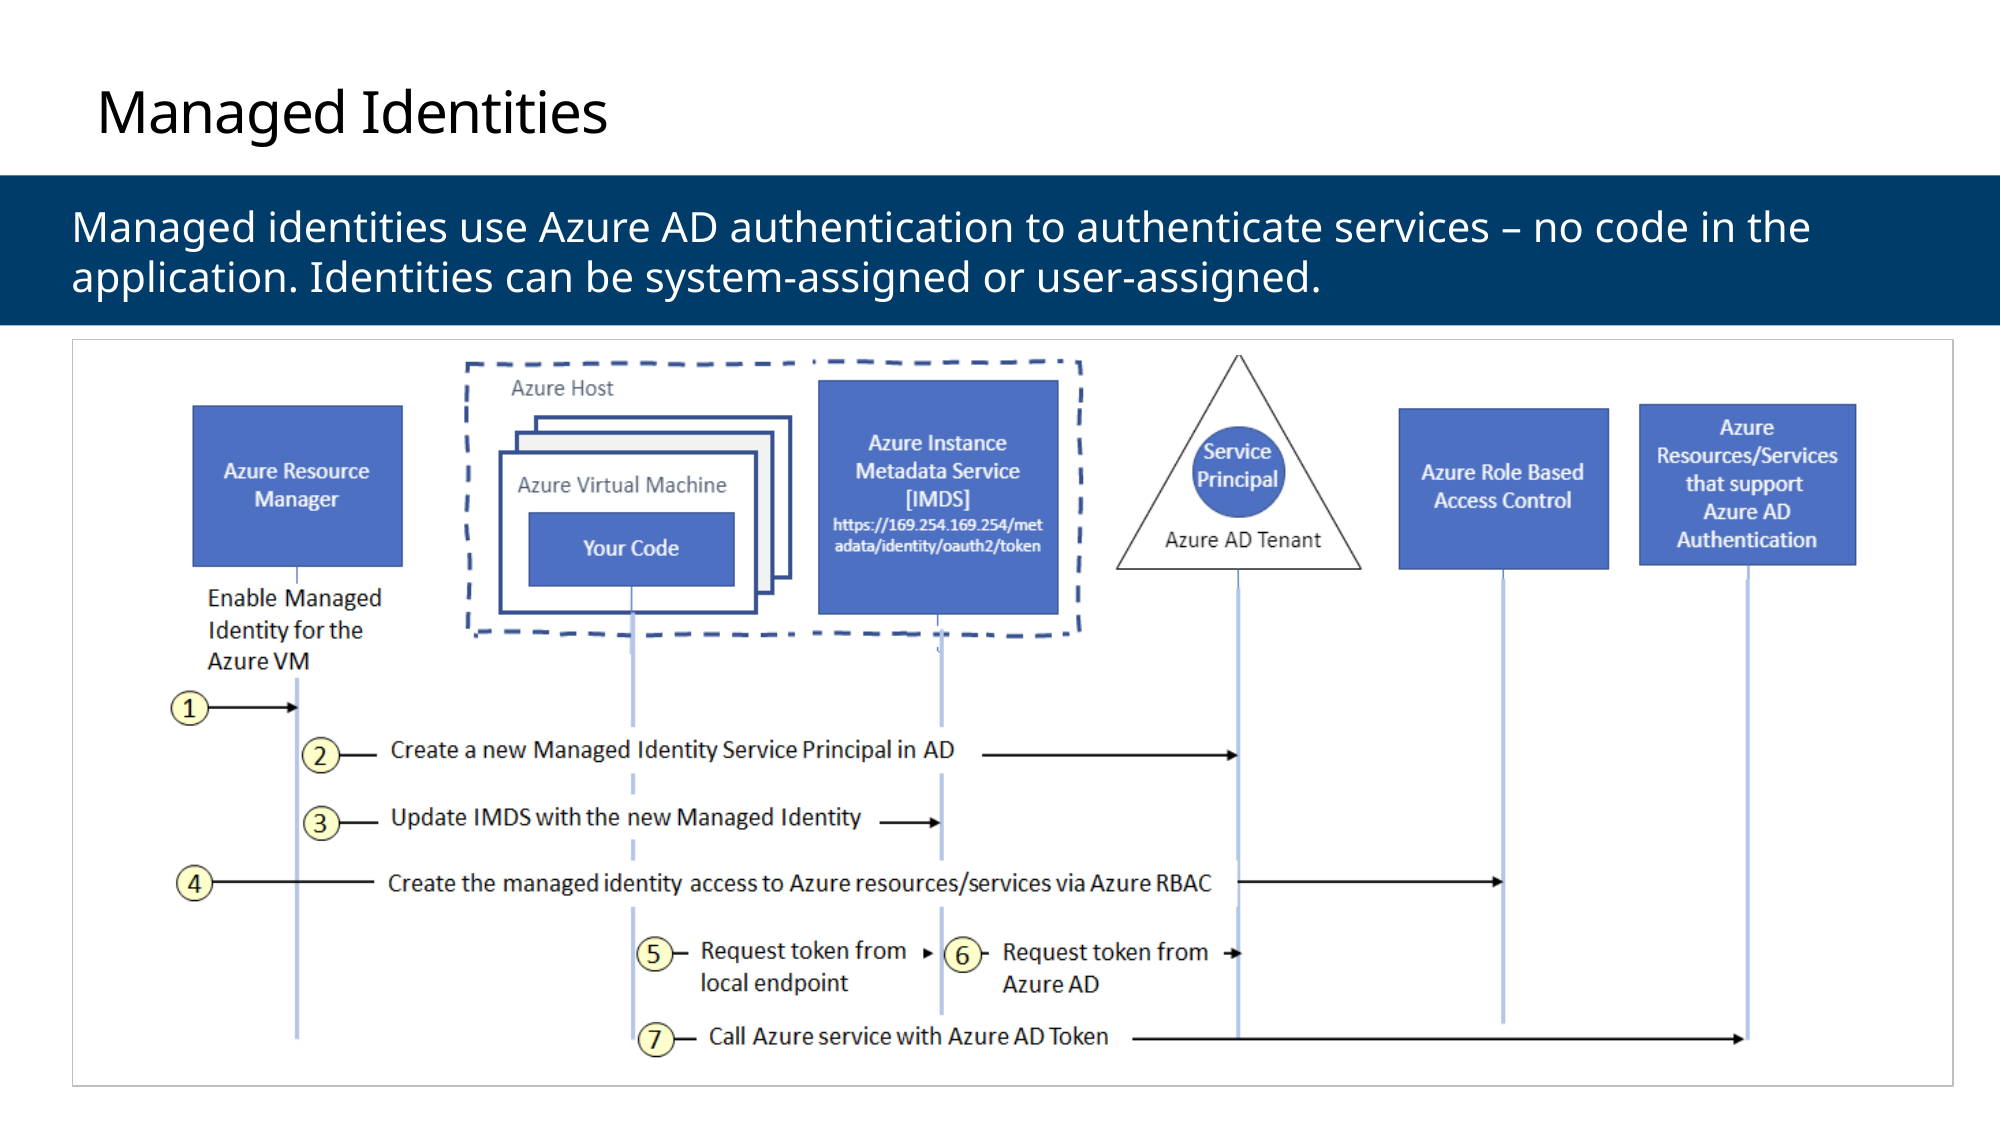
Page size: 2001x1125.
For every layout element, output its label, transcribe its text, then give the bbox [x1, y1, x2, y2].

title Managed Identities [96, 75, 1904, 146]
text_box [72, 339, 1954, 1087]
picture [164, 355, 1862, 1063]
text_box Managed identities use Azure AD authentication to authenticate services – no code in the application. Identities can be system-assigned or user-assigned. [0, 175, 2000, 326]
